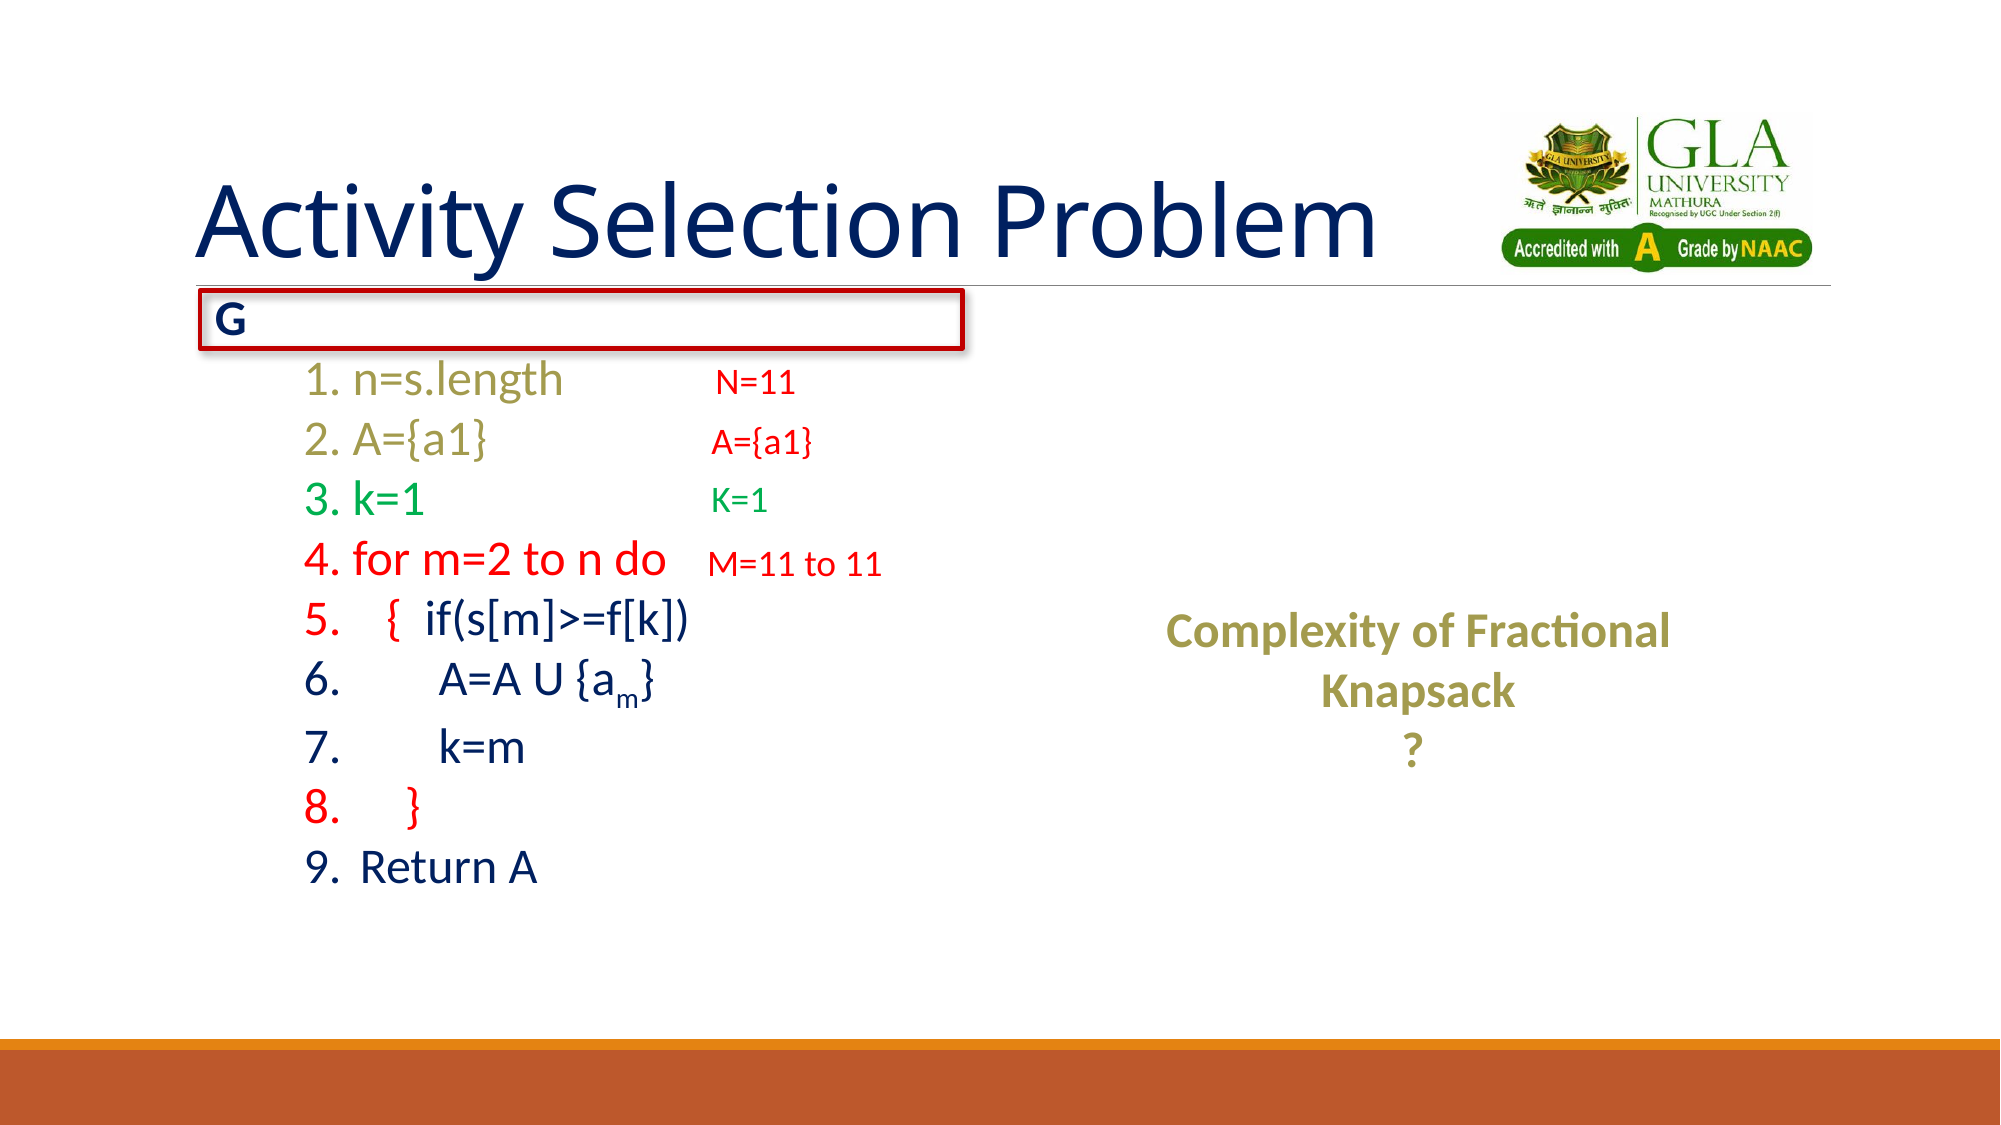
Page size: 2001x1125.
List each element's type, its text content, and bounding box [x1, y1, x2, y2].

text_box [199, 289, 964, 349]
text_box K=1 [696, 467, 784, 528]
title Activity Selection Problem [180, 47, 1830, 285]
picture [1499, 111, 1813, 276]
text_box M=11 to 11 [692, 531, 898, 592]
text_box A={a1} [696, 409, 828, 470]
text_box Complexity of Fractional Knapsack ? [1062, 590, 1775, 786]
text_box N=11 [700, 360, 812, 410]
